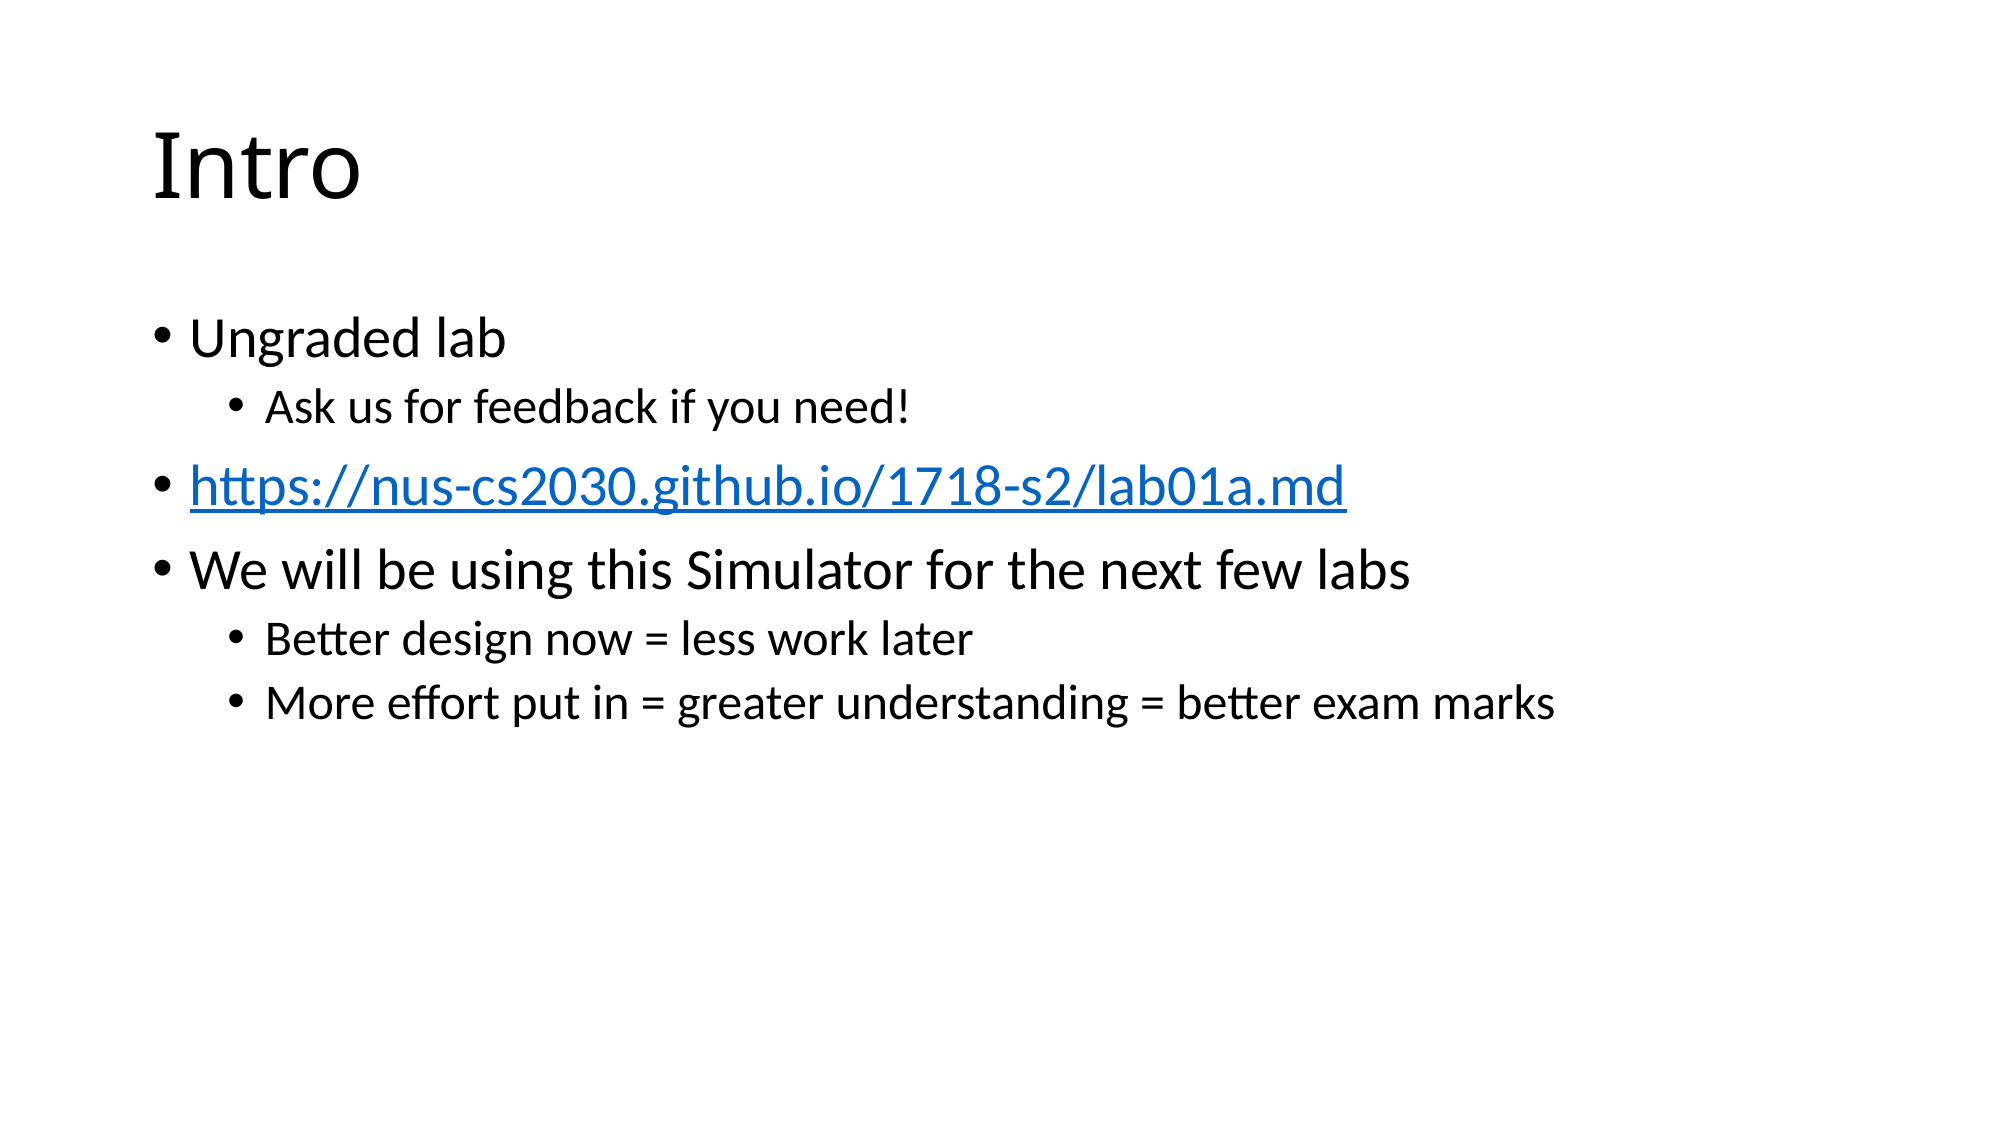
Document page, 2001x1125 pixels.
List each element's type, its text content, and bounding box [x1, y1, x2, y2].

list Ungraded lab Ask us for feedback if you need! https://nus-cs2030.github.io/1718-s2/lab01a.md We will be using this Simulator for the next few labs Better design now = less work later More effort put in = greater understanding = better exam marks [137, 299, 1863, 1014]
title Intro [137, 59, 1863, 278]
